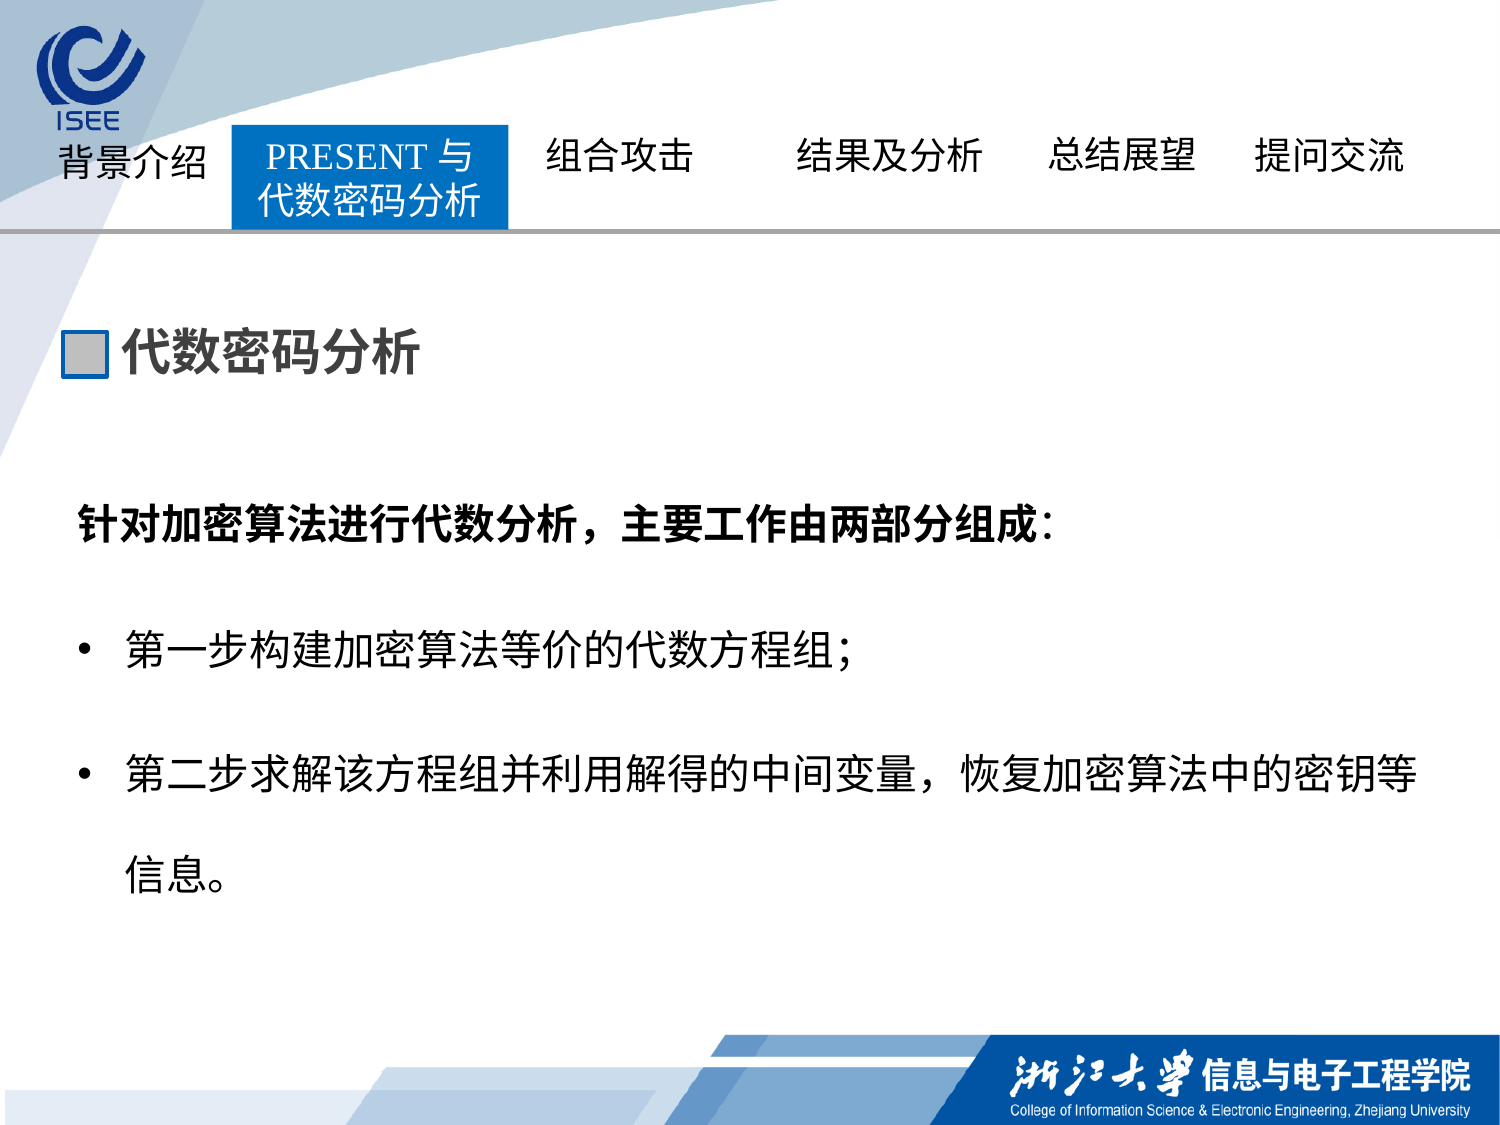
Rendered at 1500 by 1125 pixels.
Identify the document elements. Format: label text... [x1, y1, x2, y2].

text_box 组合攻击 [530, 124, 711, 185]
text_box 总结展望 [1032, 123, 1213, 184]
text_box 结果及分析 [768, 124, 1012, 185]
text_box 提问交流 [1239, 124, 1420, 185]
picture [5, 1034, 1500, 1125]
text_box 背景介绍 [43, 131, 223, 191]
text_box [61, 330, 109, 379]
text_box PRESENT与 代数密码分析 [231, 124, 509, 230]
picture [0, 0, 1500, 229]
text_box 代数密码分析 [106, 313, 763, 389]
text_box 针对加密算法进行代数分析，主要工作由两部分组成： 第一步构建加密算法等价的代数方程组； 第二步求解该方程组并利用解得的中间变量，恢复加密算法中的密钥等信息。 [62, 440, 1445, 906]
picture [0, 234, 1500, 540]
